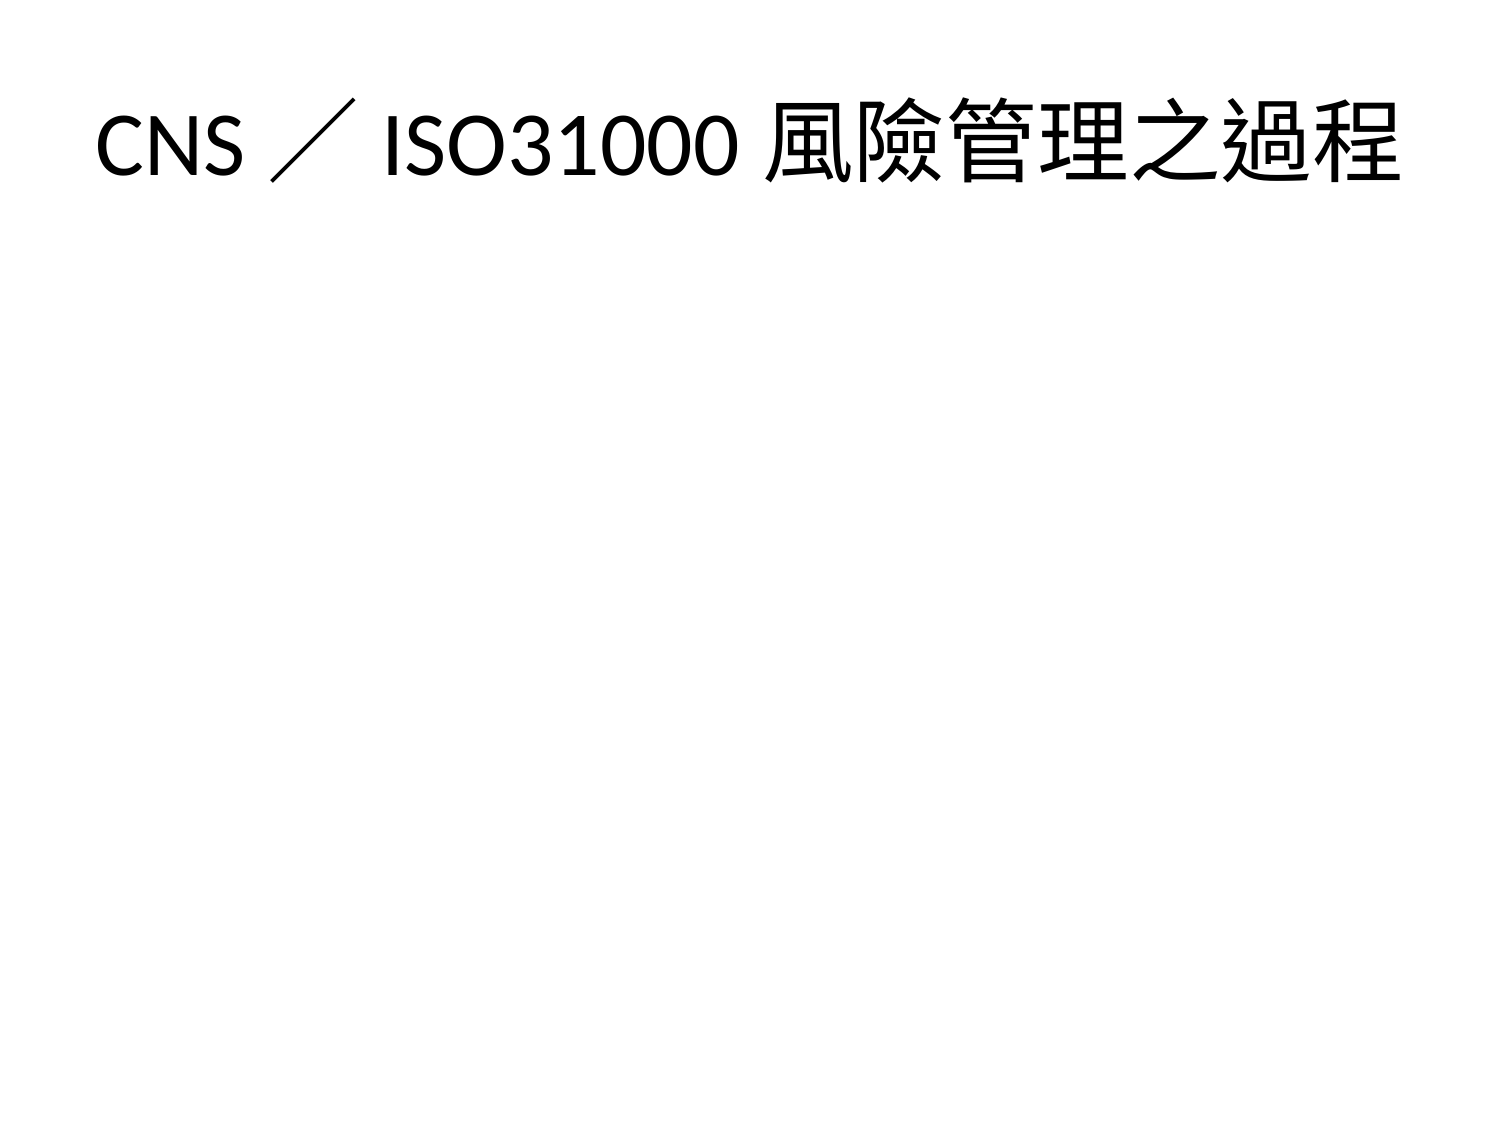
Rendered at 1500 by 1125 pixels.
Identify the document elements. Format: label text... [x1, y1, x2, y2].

title CNS／ISO31000風險管理之過程 [75, 45, 1425, 233]
